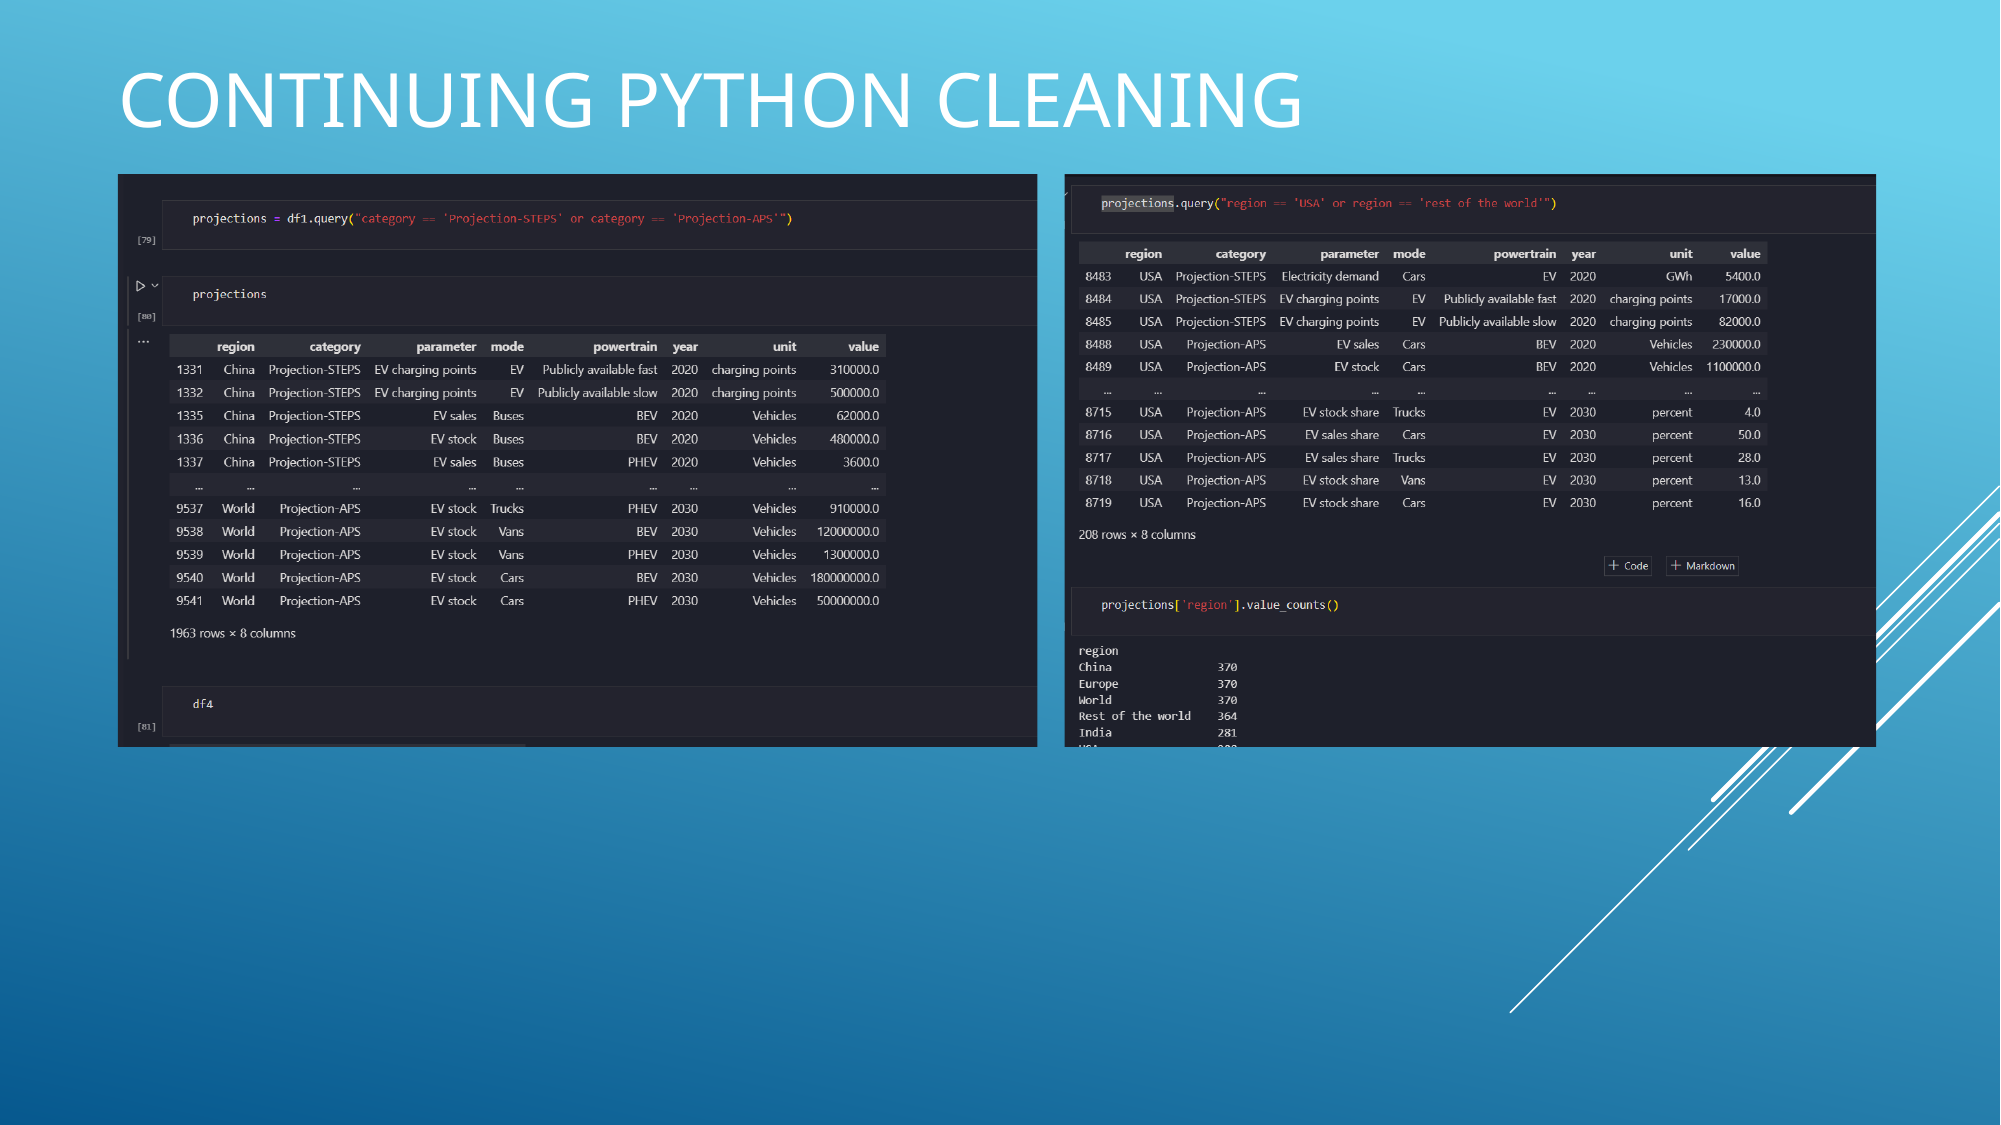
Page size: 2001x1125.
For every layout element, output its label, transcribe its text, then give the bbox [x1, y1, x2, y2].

picture [1064, 174, 1877, 748]
title Continuing Python Cleaning [103, 0, 1470, 196]
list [117, 174, 1038, 748]
